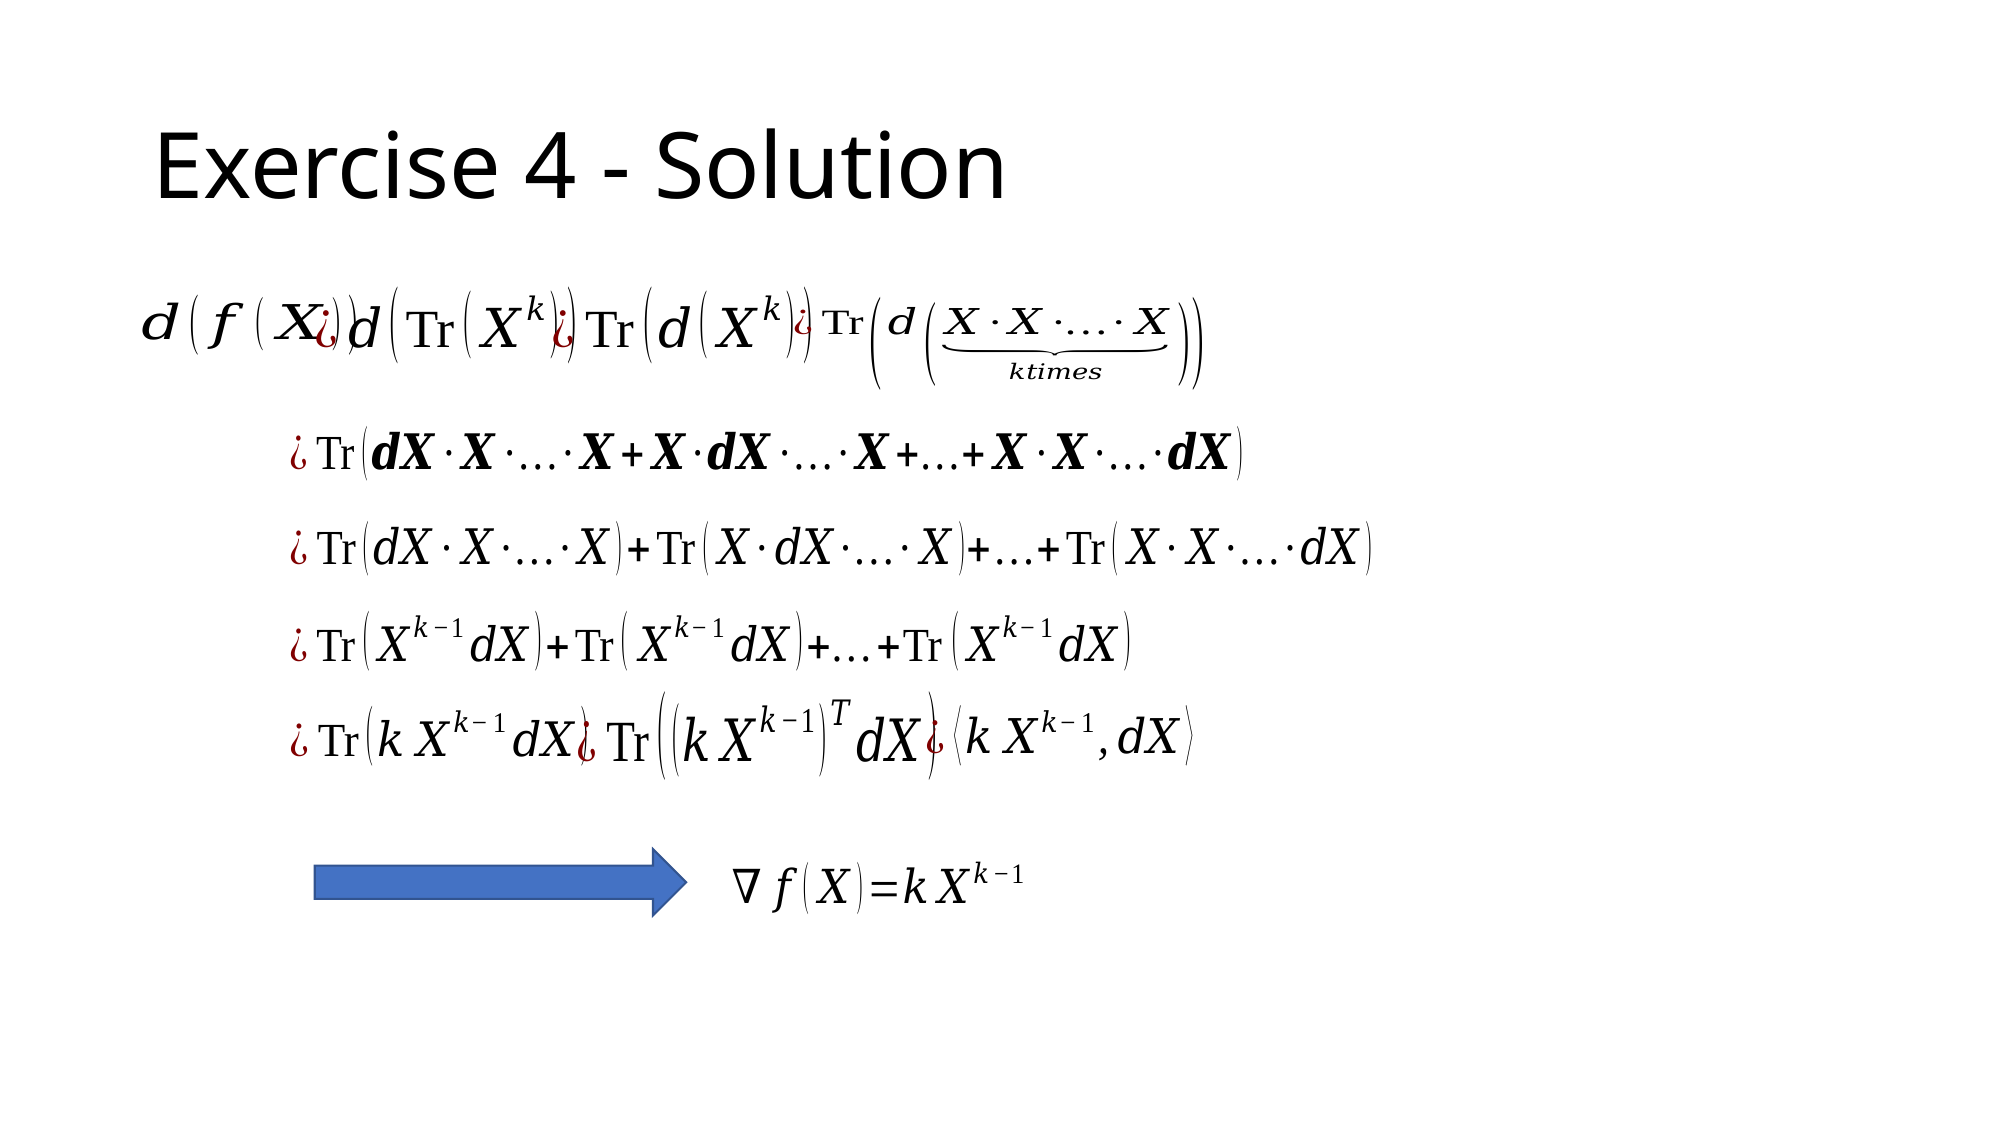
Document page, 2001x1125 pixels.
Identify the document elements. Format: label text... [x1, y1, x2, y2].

title Exercise 4 - Solution [137, 59, 1863, 278]
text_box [314, 849, 1025, 919]
